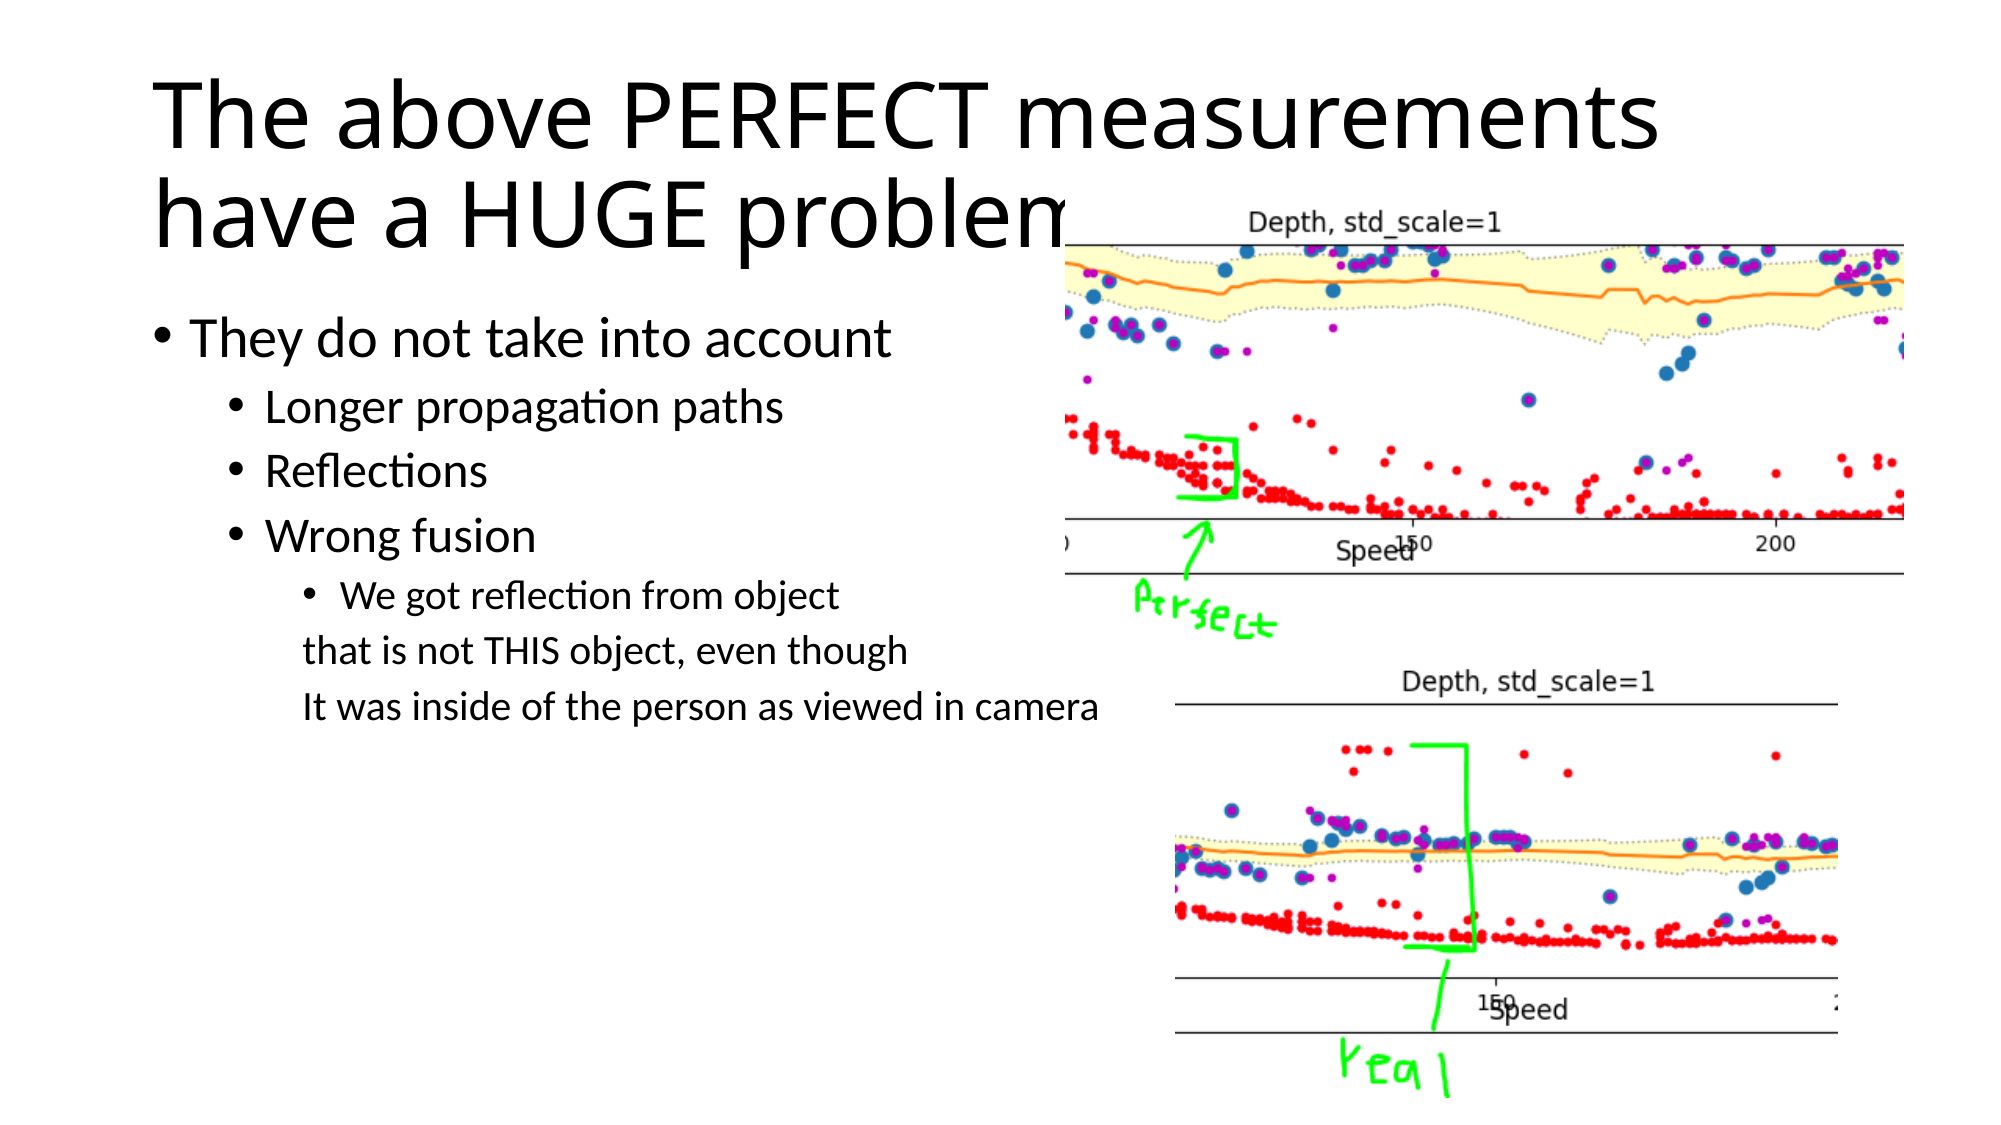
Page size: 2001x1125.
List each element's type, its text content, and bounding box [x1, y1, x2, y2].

list They do not take into account Longer propagation paths Reflections Wrong fusion We got reflection from object that is not THIS object, even though It was inside of the person as viewed in camera [137, 299, 1863, 1014]
picture [1175, 646, 1838, 1098]
picture [1065, 168, 1904, 639]
title The above PERFECT measurements have a HUGE problem [137, 59, 1863, 278]
